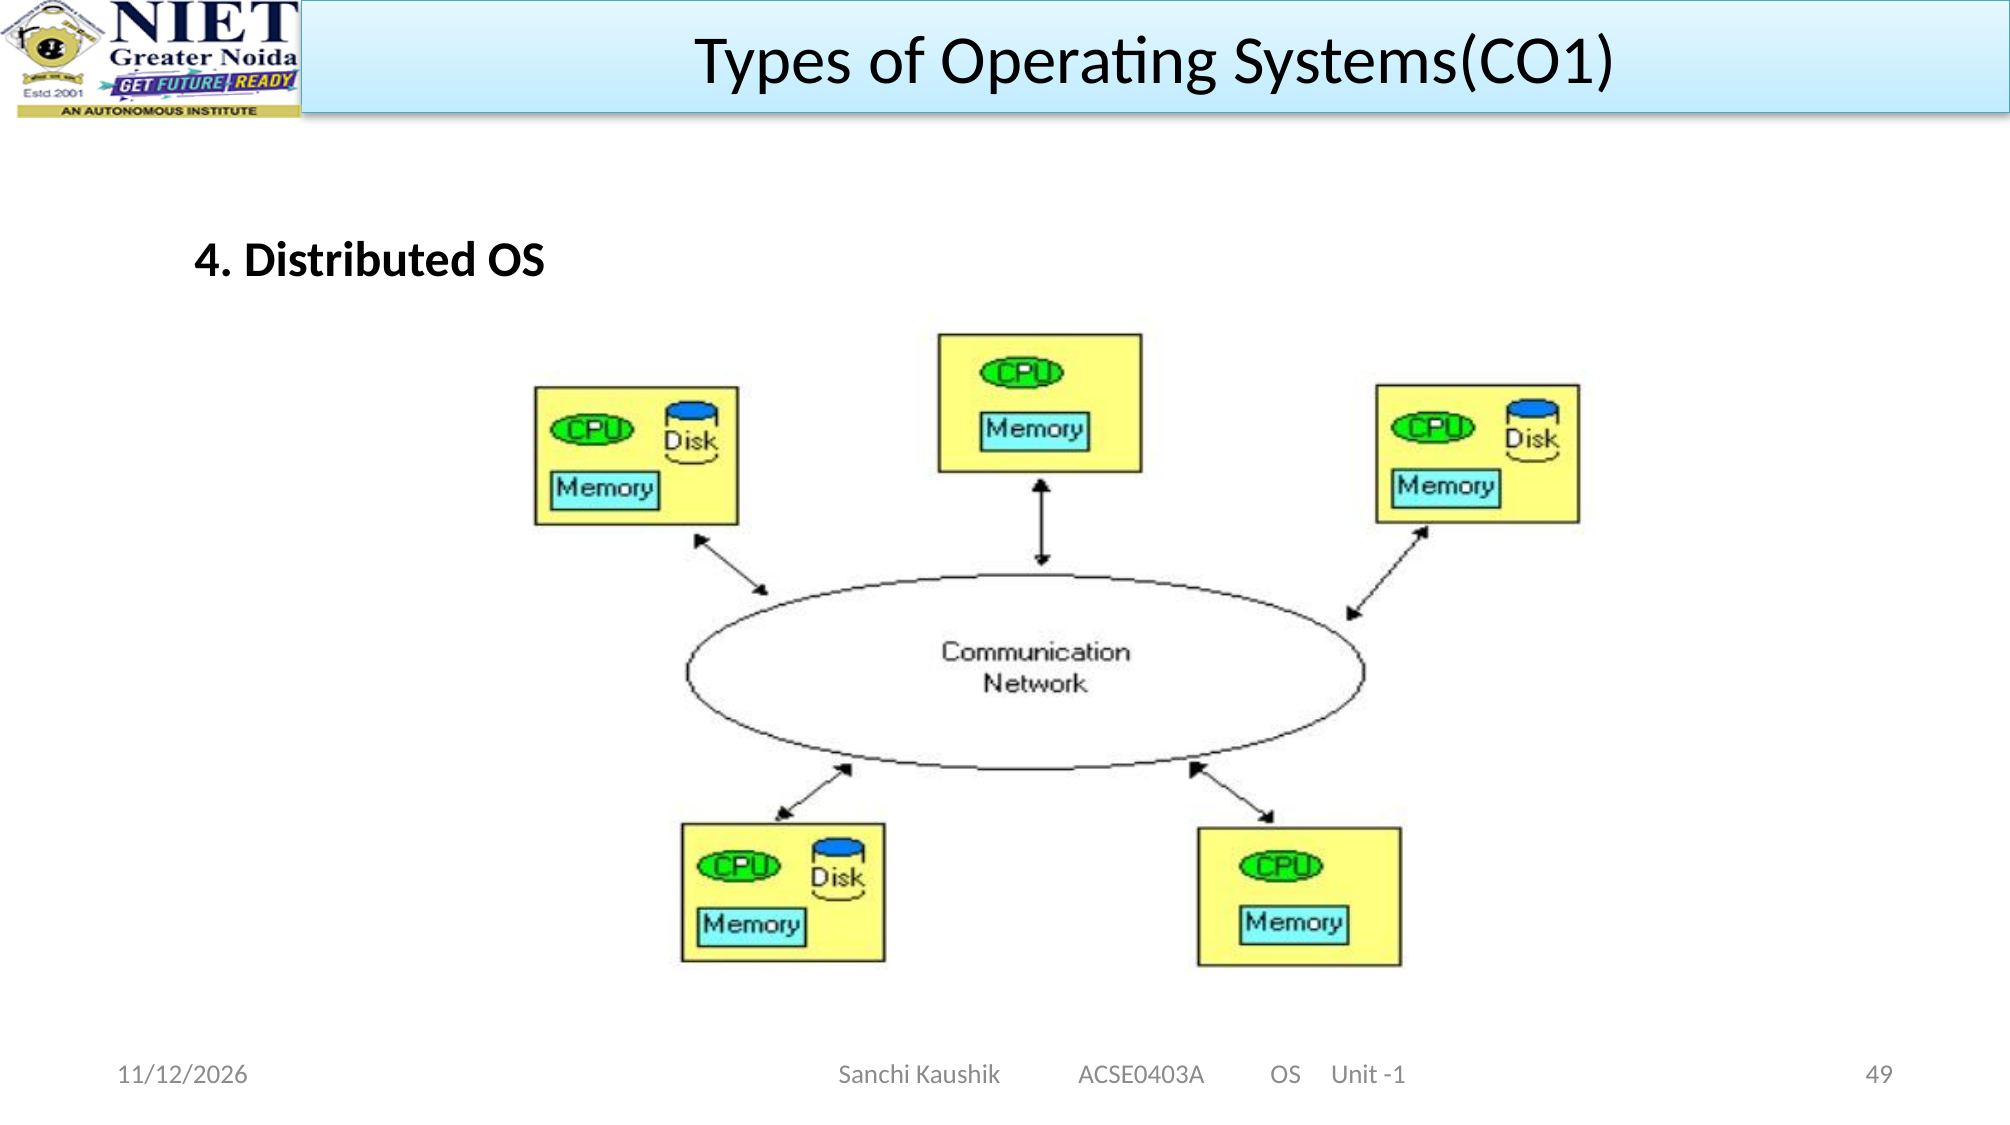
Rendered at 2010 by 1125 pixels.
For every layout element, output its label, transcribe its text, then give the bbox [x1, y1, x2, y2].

picture [506, 314, 1596, 995]
slide_number 49 [1440, 1042, 1910, 1103]
footer Sanchi Kaushik ACSE0403A OS Unit -1 [552, 1042, 1440, 1103]
text_box 4. Distributed OS [178, 188, 1844, 860]
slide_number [100, 1042, 552, 1103]
text_box Types of Operating Systems(CO1) [303, 0, 2010, 113]
picture [0, 0, 303, 118]
